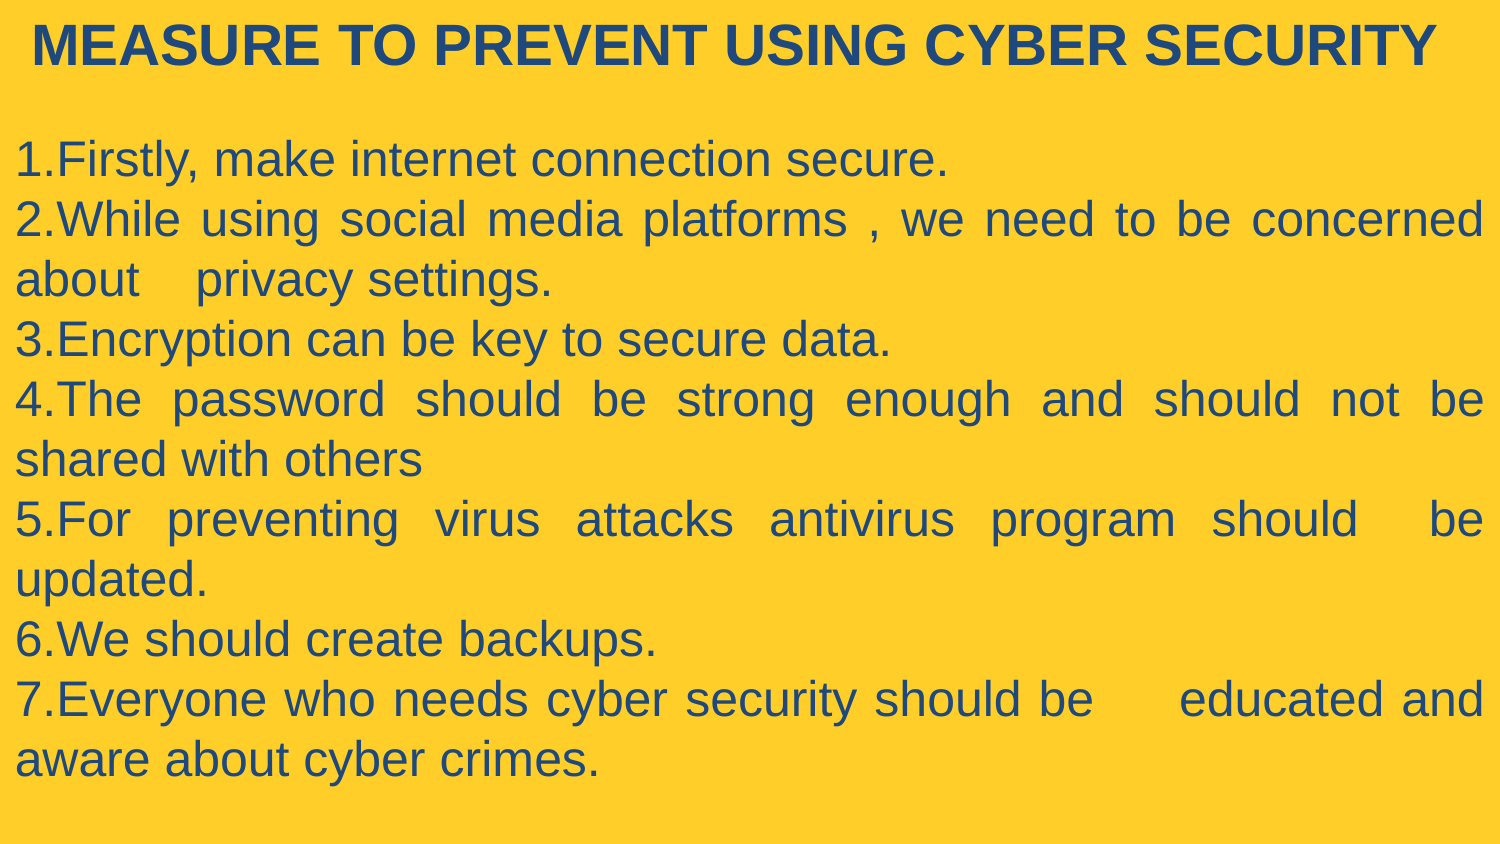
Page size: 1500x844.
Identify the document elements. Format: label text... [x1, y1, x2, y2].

text_box MEASURE TO PREVENT USING CYBER SECURITY [0, 0, 1500, 59]
text_box 1.Firstly, make internet connection secure. 2.While using social media platforms , we need to be concerned about privacy settings. 3.Encryption can be key to secure data. 4.The password should be strong enough and should not be shared with others 5.For preventing virus attacks antivirus program should be updated. 6.We should create backups. 7.Everyone who needs cyber security should be educated and aware about cyber crimes. [0, 59, 1500, 794]
